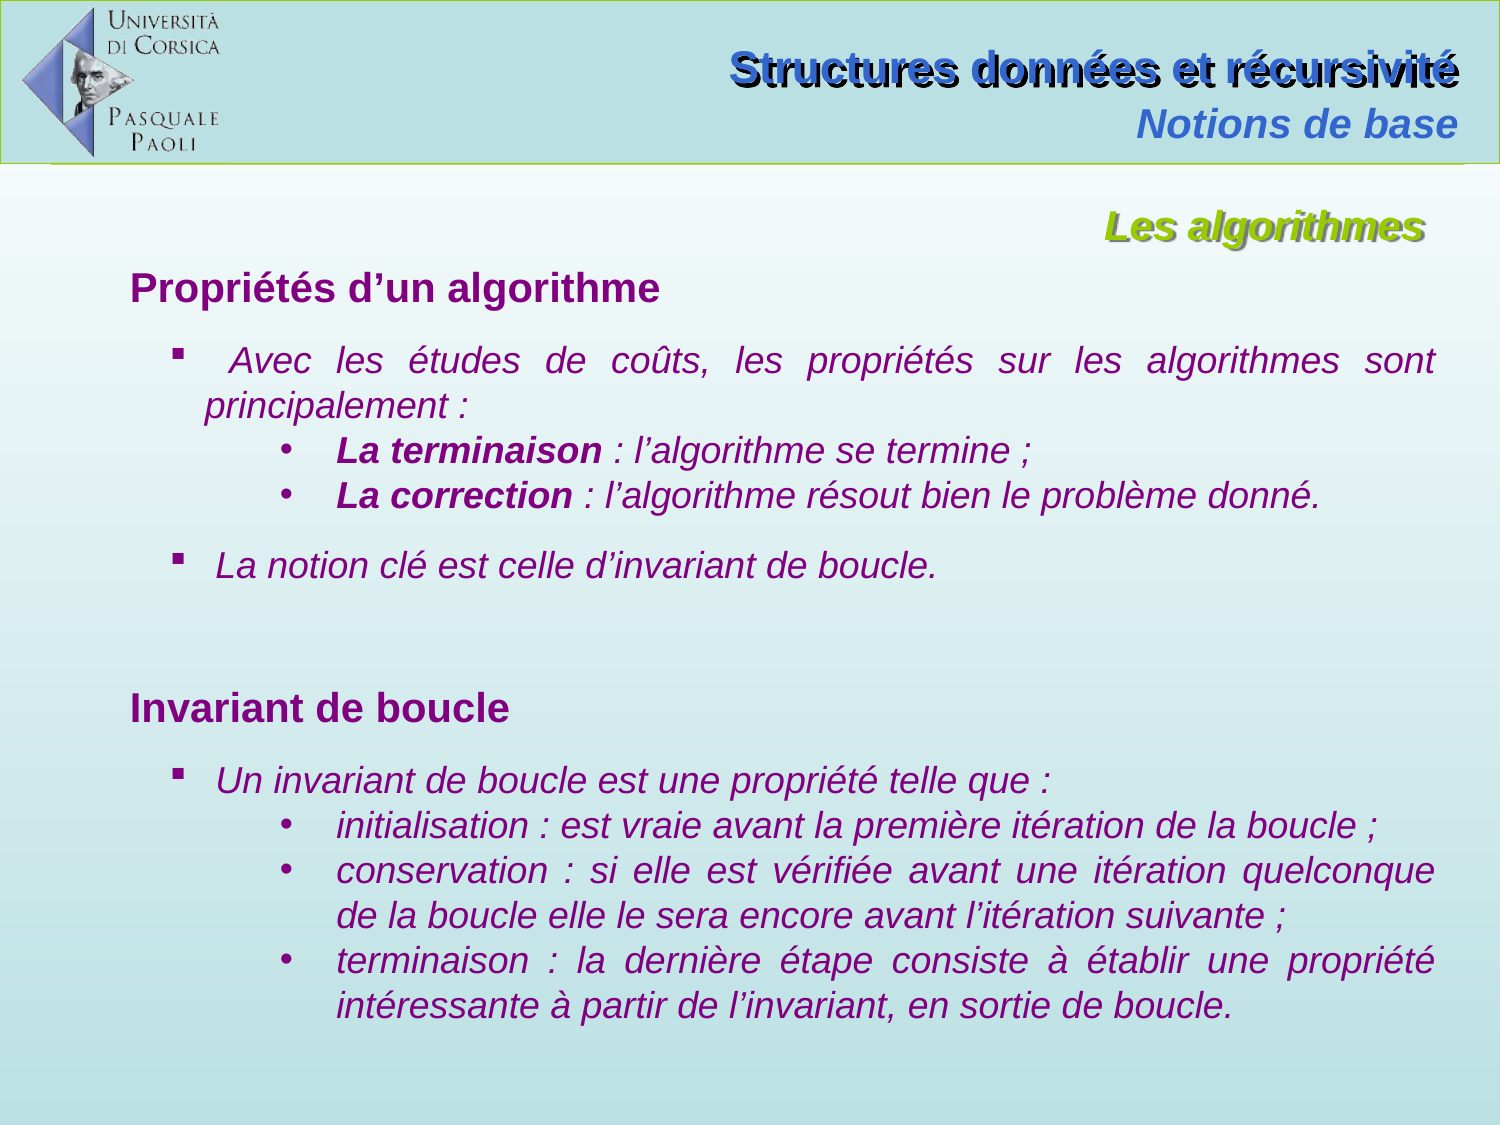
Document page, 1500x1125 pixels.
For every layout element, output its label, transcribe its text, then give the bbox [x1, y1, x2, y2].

picture [21, 5, 221, 159]
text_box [50, 163, 1465, 1088]
text_box [0, 0, 1500, 164]
text_box Notions de base [1121, 89, 1474, 155]
text_box Structures données et récursivité [713, 29, 1472, 100]
